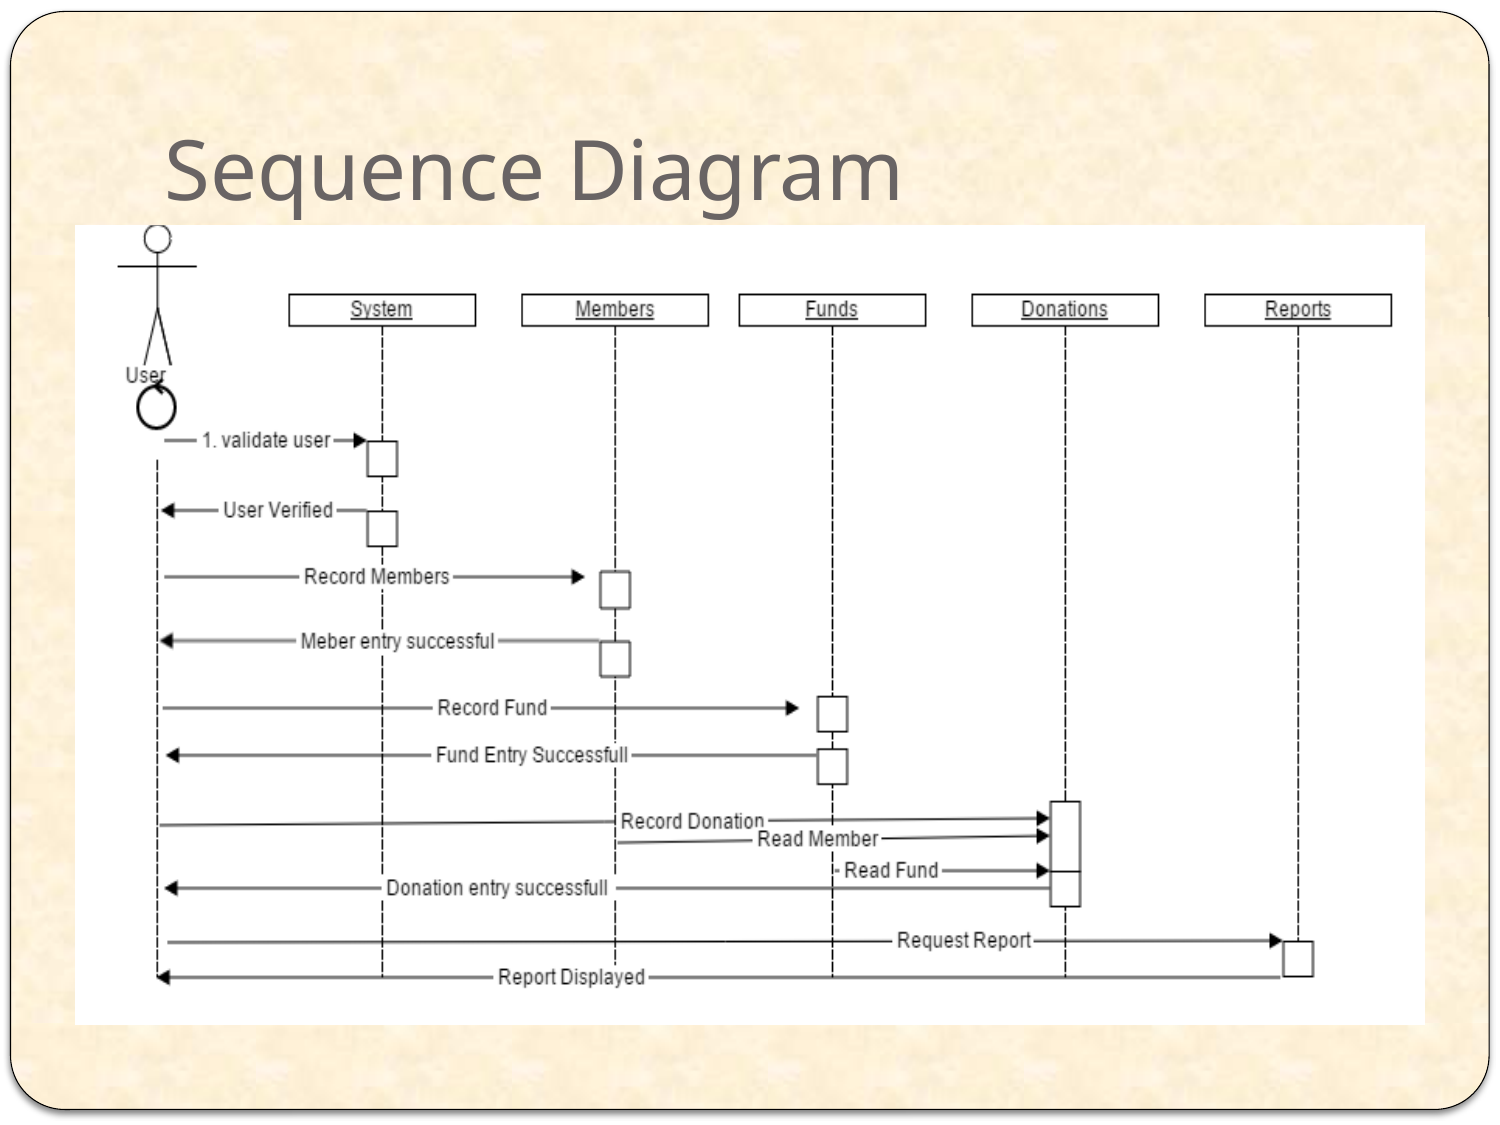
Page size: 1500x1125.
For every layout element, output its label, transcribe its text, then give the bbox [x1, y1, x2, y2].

title Sequence Diagram [150, 45, 1425, 224]
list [74, 224, 1426, 1026]
picture [12, 12, 1488, 1108]
